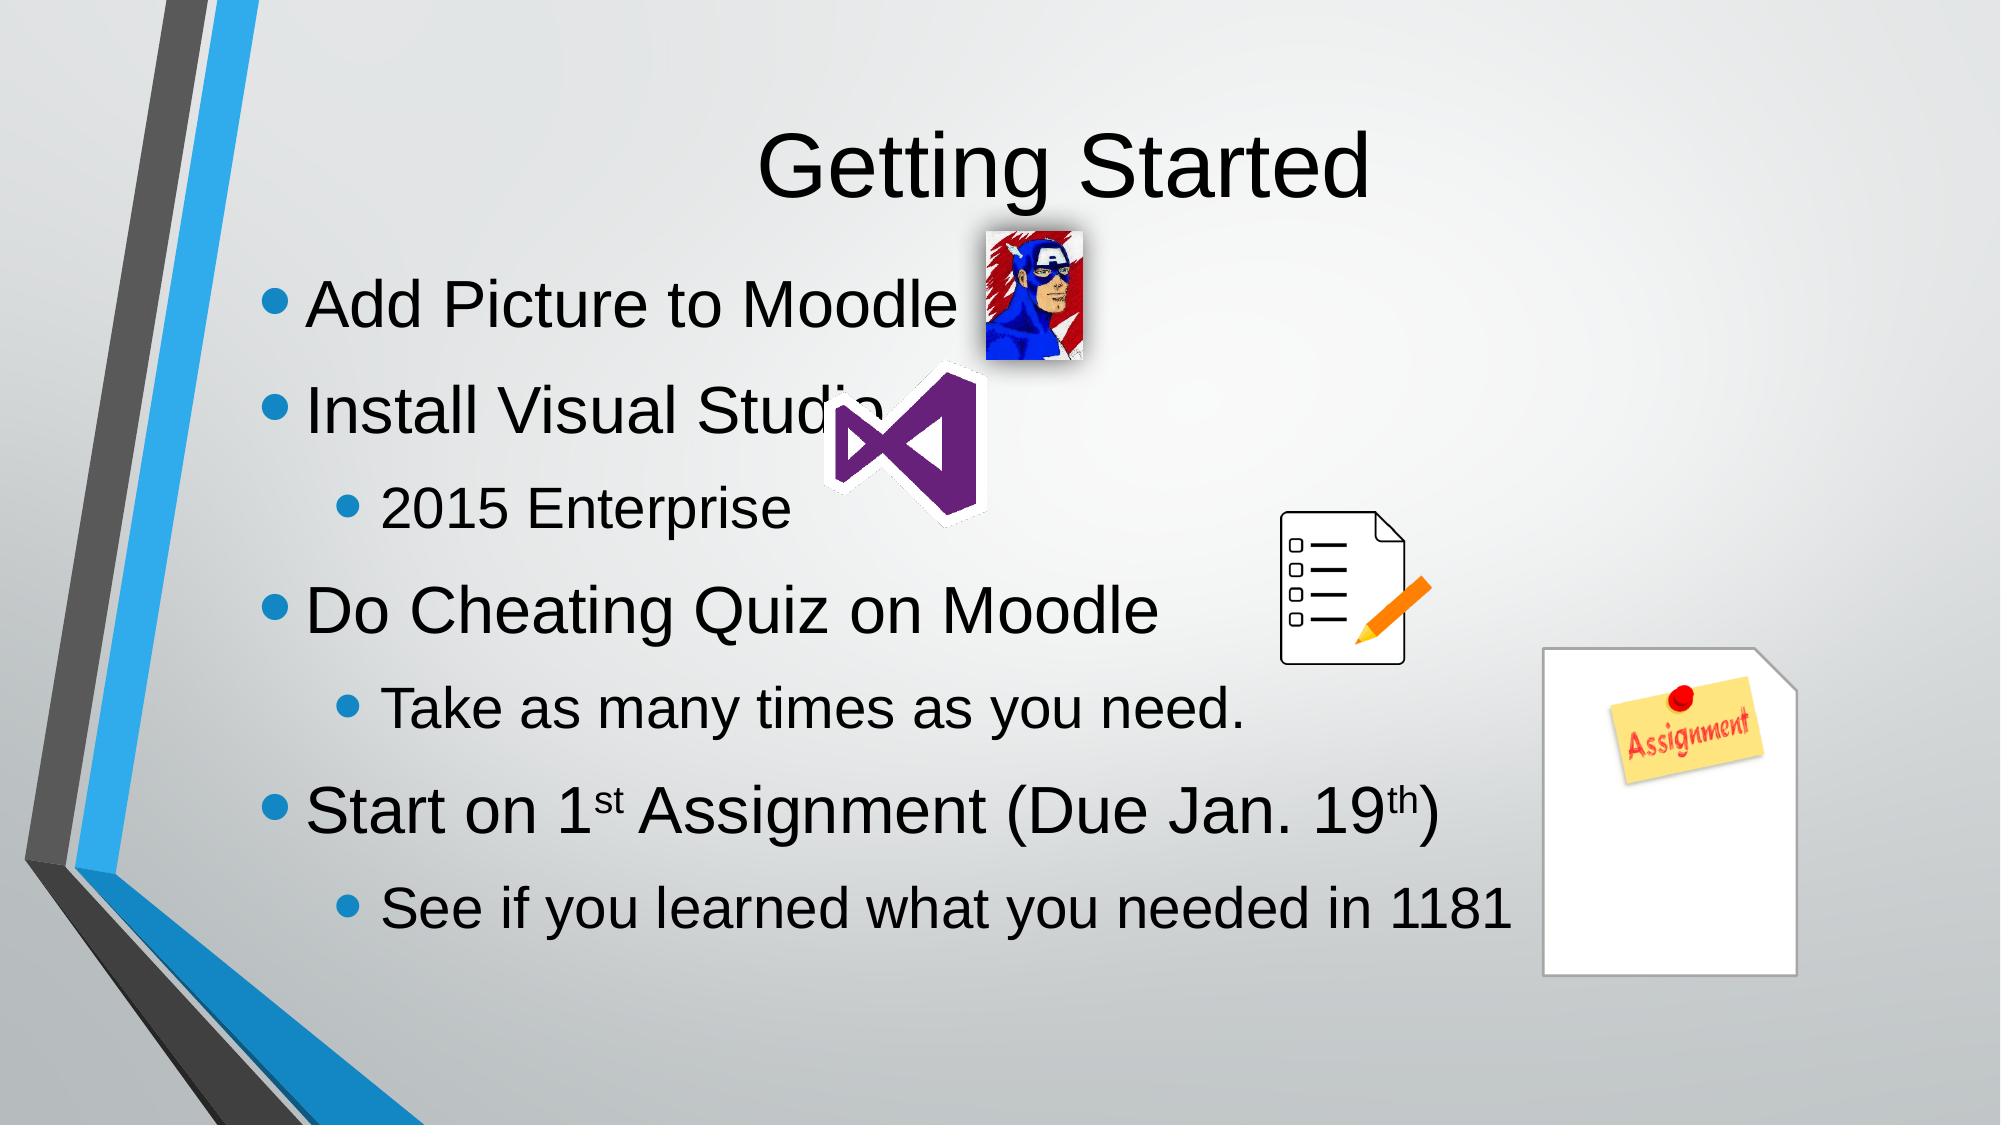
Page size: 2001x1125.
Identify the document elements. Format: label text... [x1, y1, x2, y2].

text_box [1541, 950, 1799, 978]
list Add Picture to Moodle Install Visual Studio 2015 Enterprise Do Cheating Quiz on Moodle Take as many times as you need. Start on 1st Assignment (Due Jan. 19th) See if you learned what you needed in 1181 [243, 252, 1887, 950]
picture [1603, 674, 1768, 791]
picture [1280, 510, 1433, 665]
picture [824, 230, 1083, 528]
title Getting Started [243, 77, 1887, 246]
